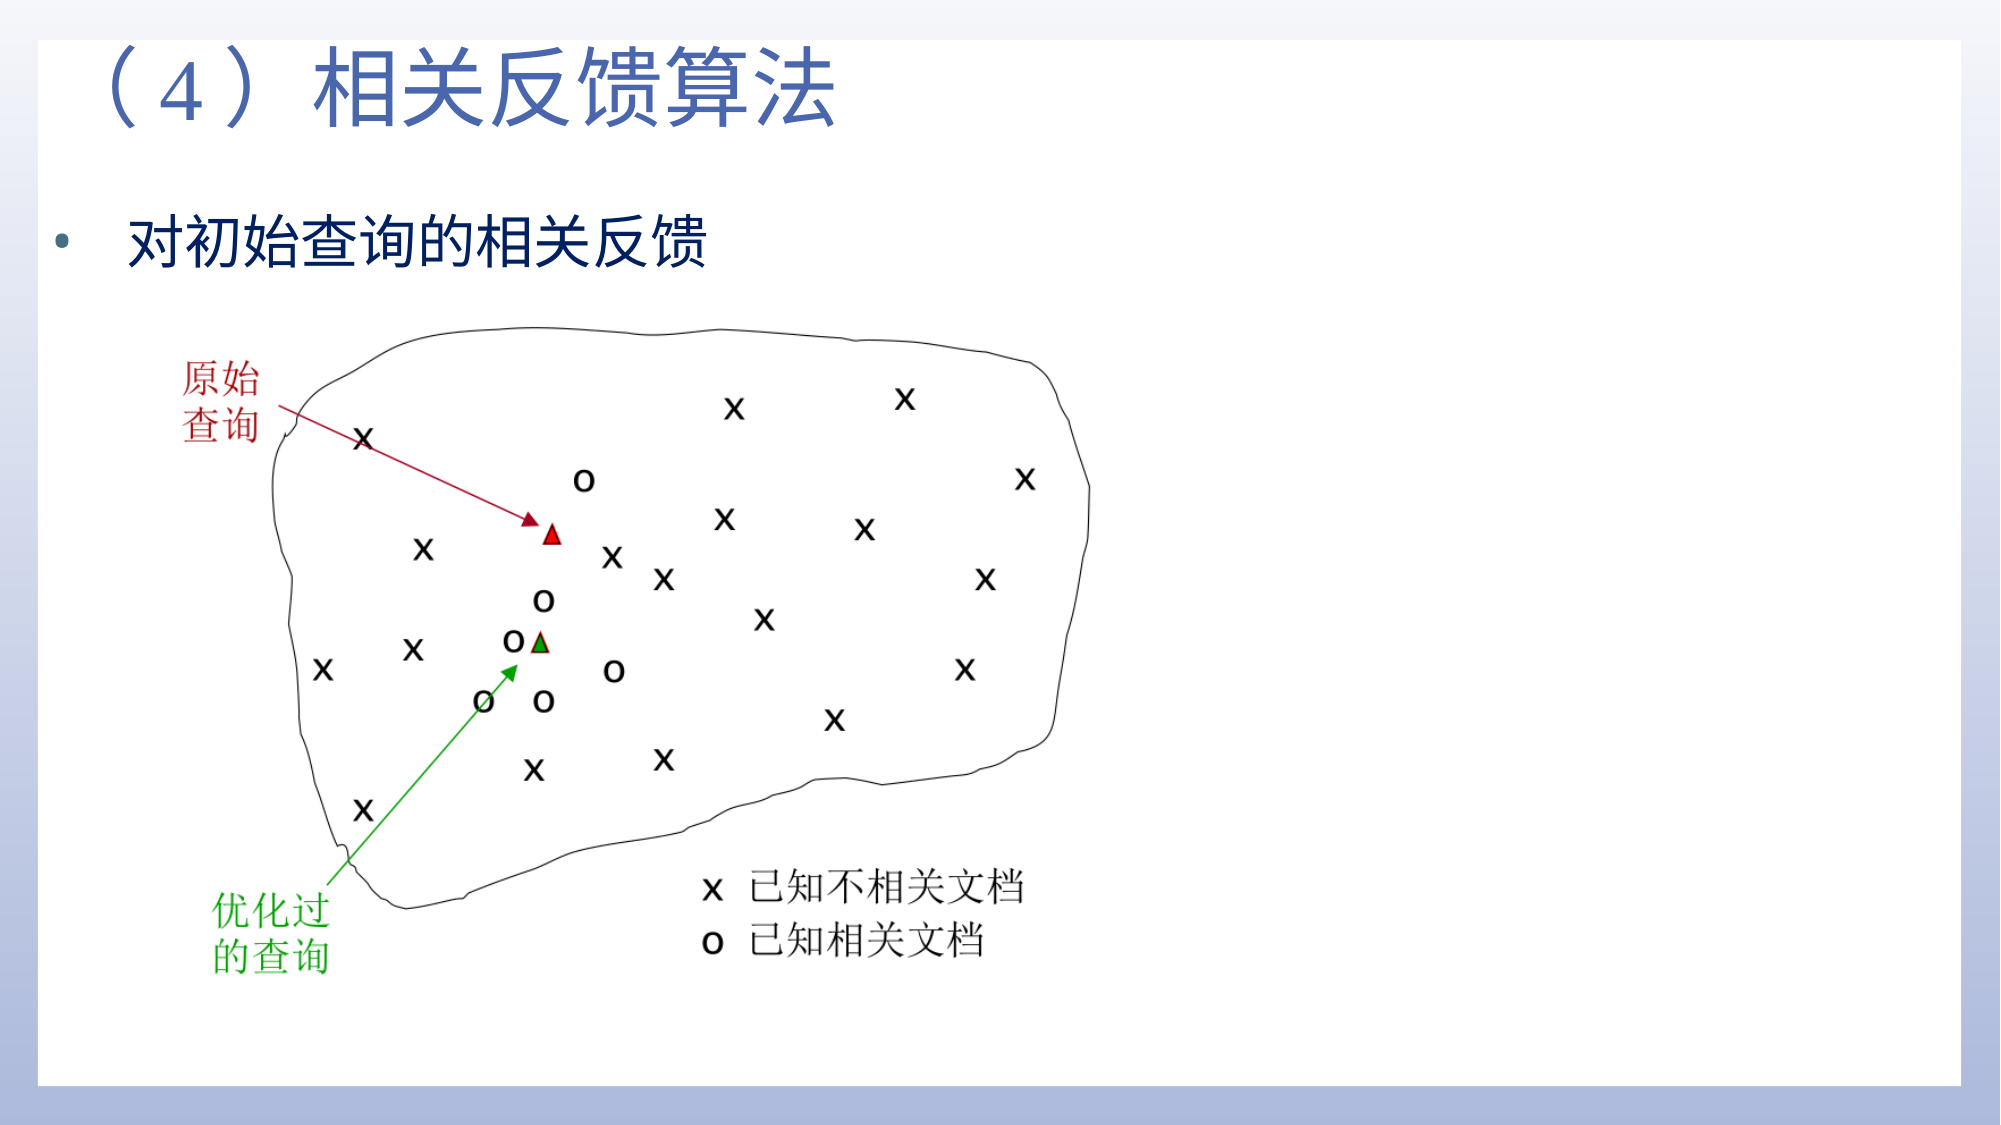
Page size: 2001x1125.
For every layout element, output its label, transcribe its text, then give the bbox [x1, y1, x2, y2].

picture [159, 300, 1123, 985]
list 对初始查询的相关反馈 [36, 163, 1983, 1107]
title （4）相关反馈算法 [36, 36, 1657, 147]
